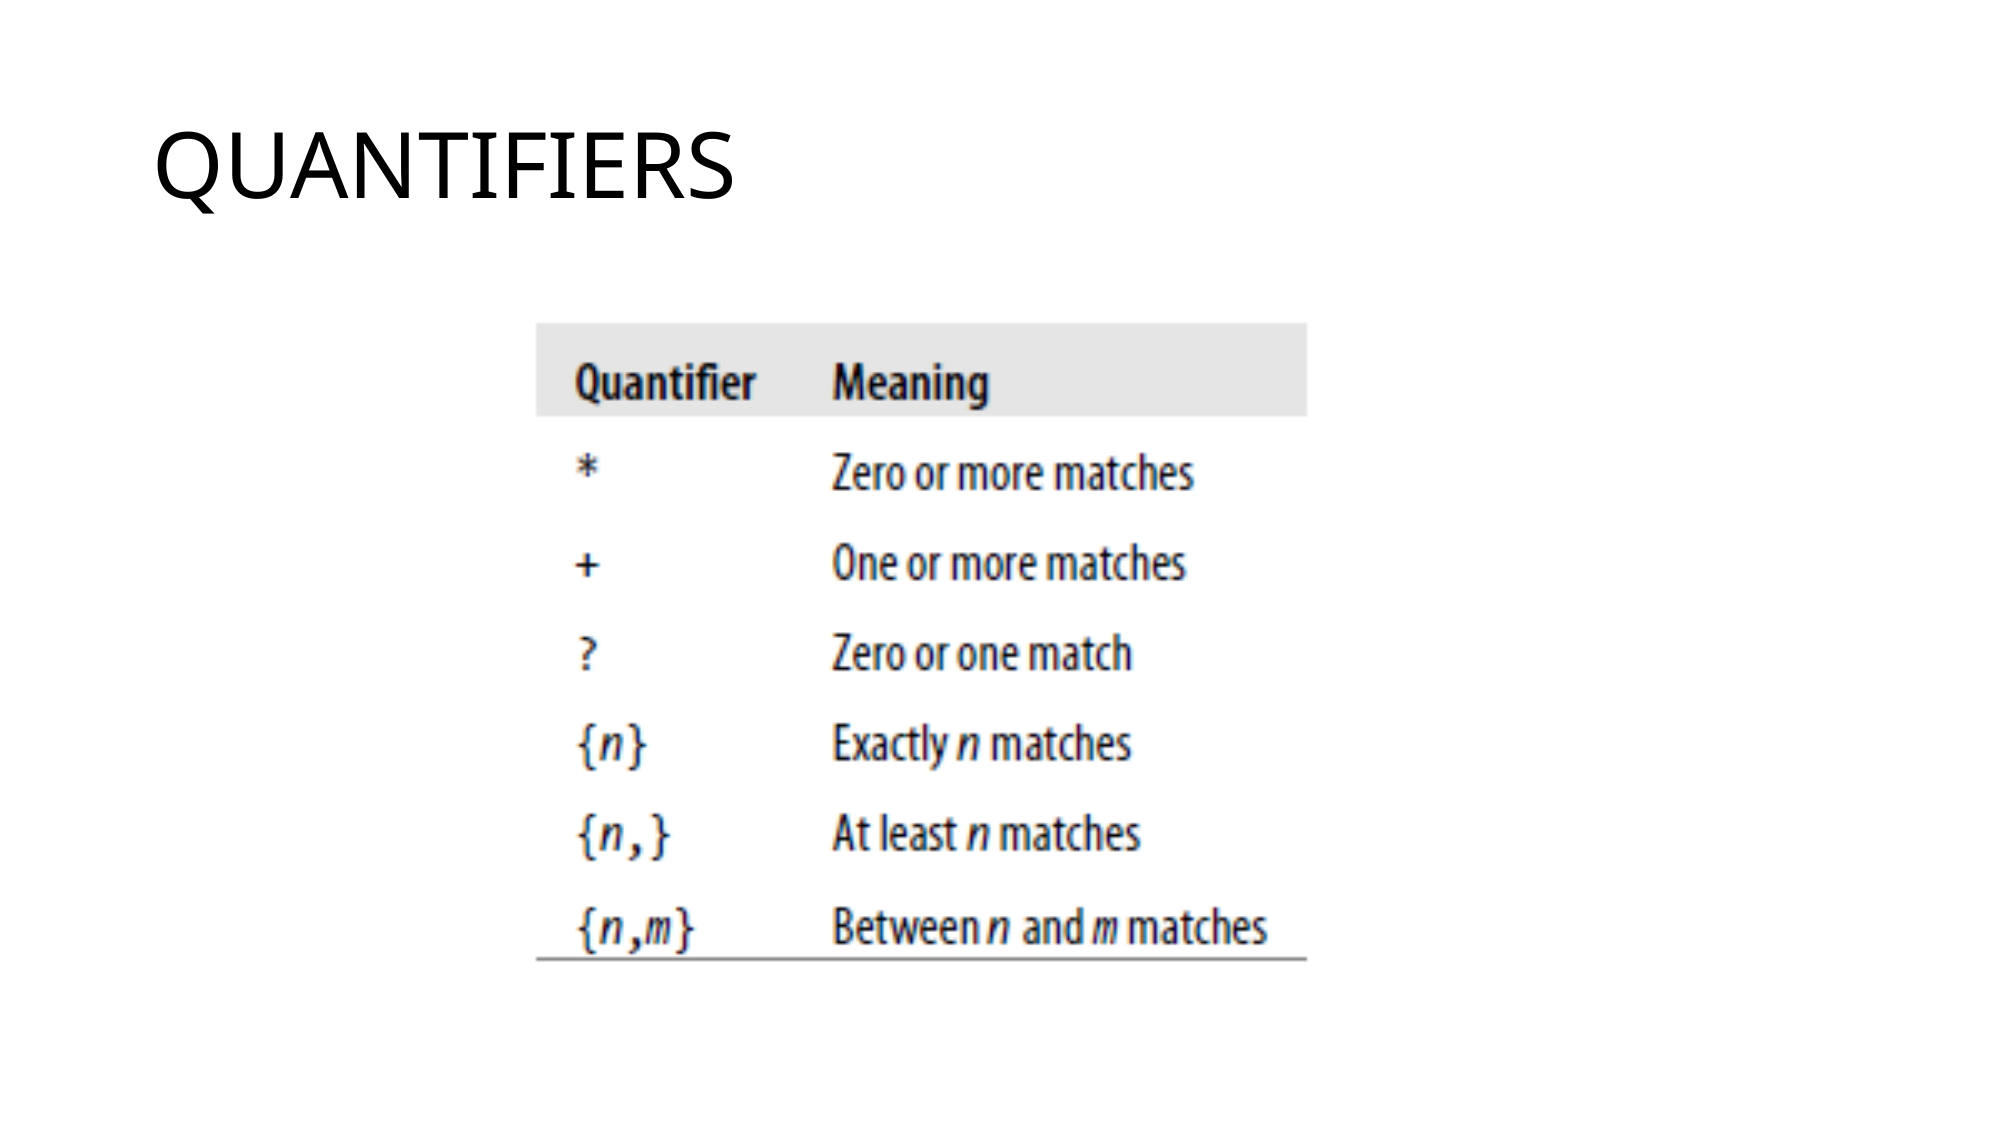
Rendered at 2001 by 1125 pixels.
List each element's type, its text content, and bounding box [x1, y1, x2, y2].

title QUANTIFIERS [137, 59, 1863, 278]
picture [524, 274, 1475, 1012]
